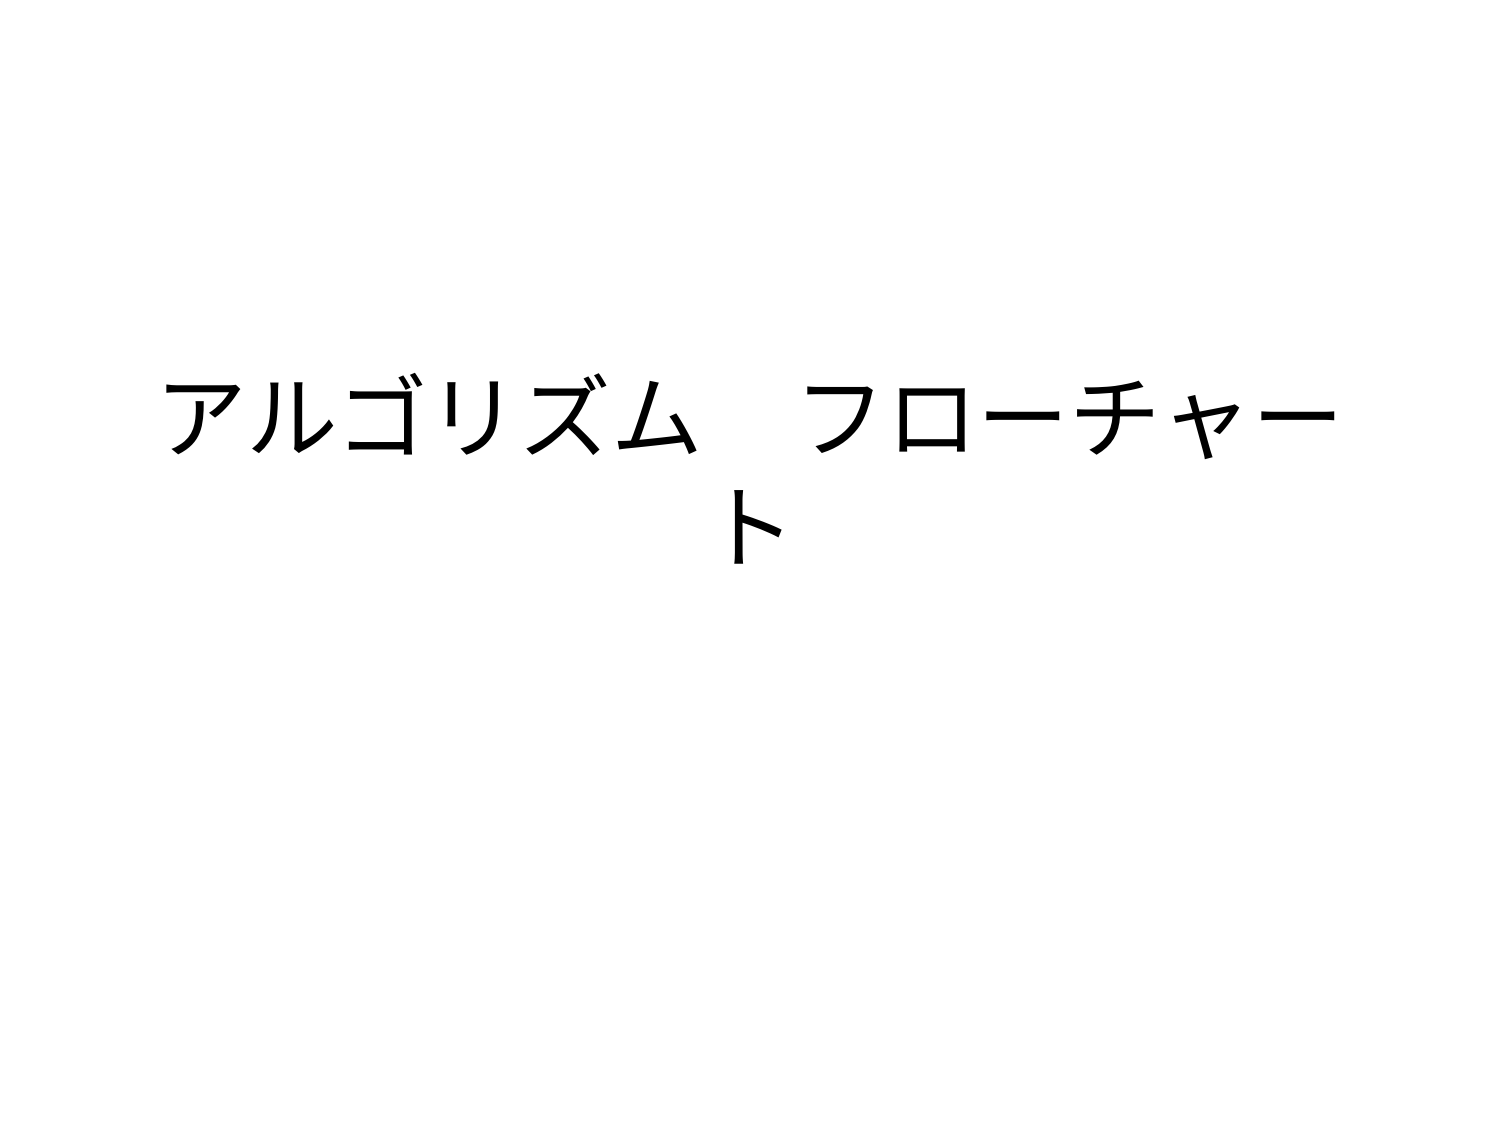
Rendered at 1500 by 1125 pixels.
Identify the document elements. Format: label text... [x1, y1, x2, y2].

title アルゴリズム フローチャート [112, 349, 1388, 591]
